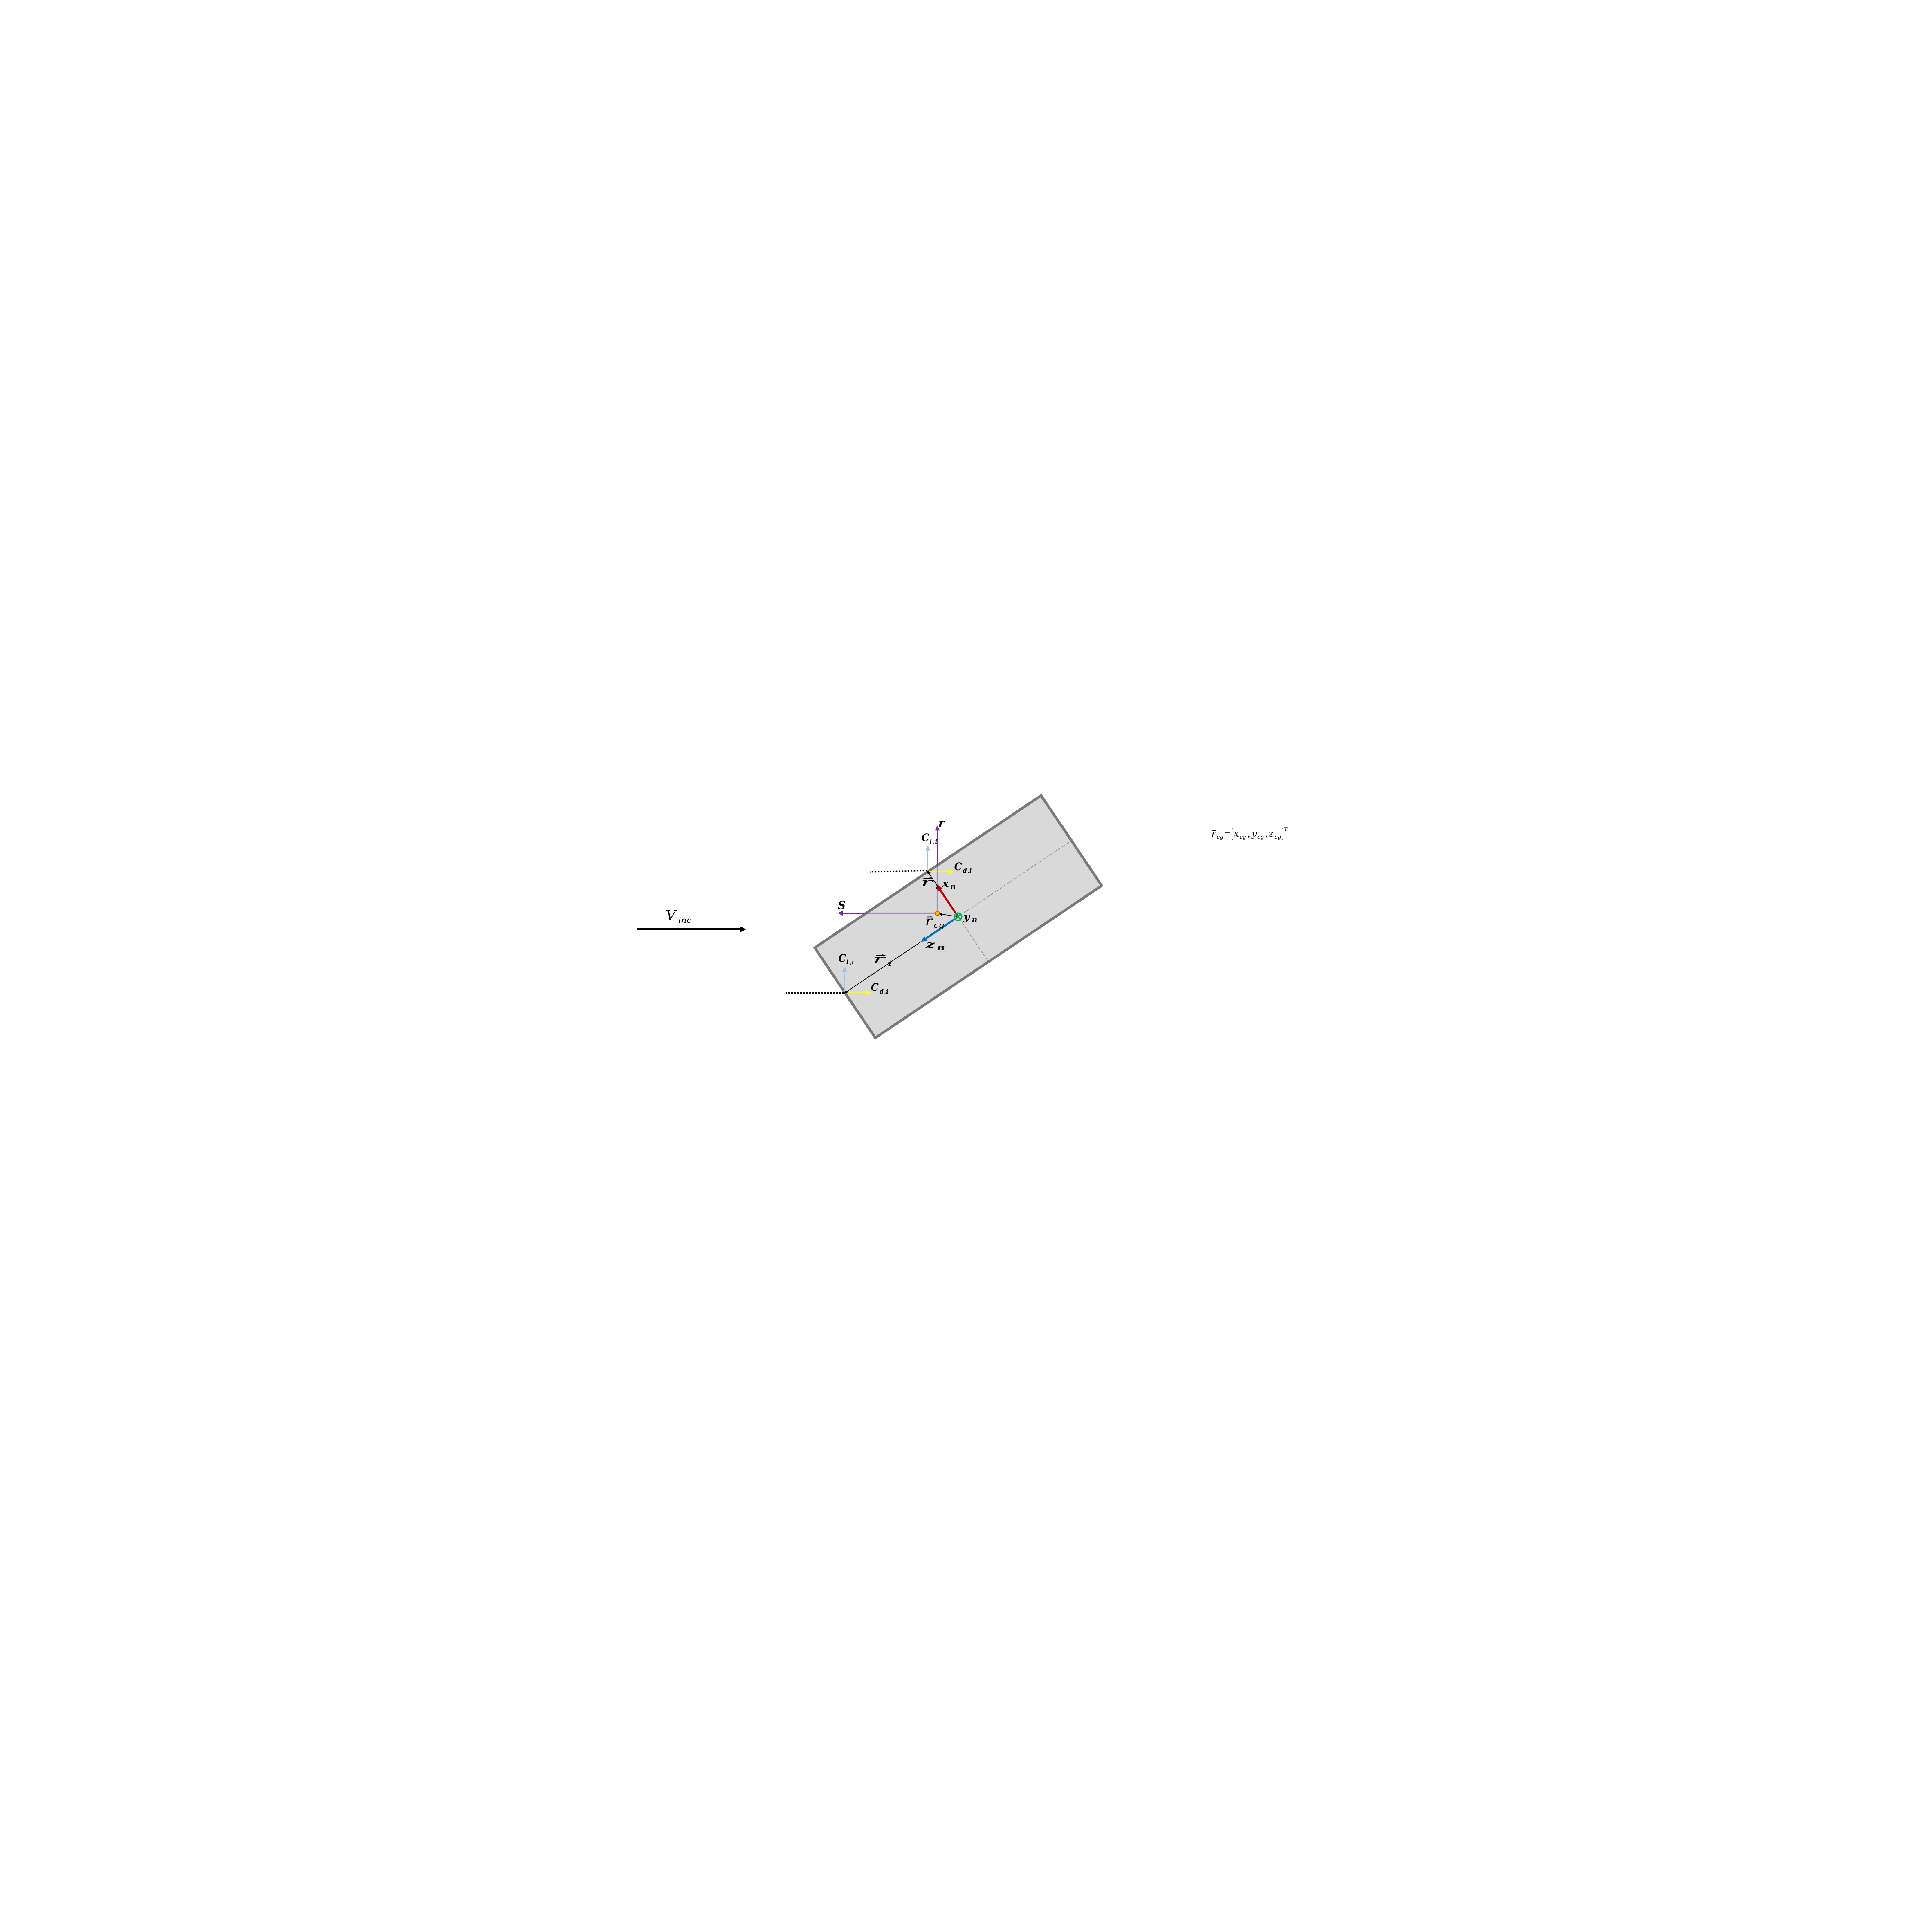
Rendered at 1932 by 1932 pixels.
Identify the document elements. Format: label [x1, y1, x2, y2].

text_box [845, 917, 958, 993]
text_box [938, 871, 958, 885]
text_box [938, 862, 1095, 971]
text_box [928, 862, 937, 871]
text_box [821, 862, 928, 971]
text_box [954, 913, 962, 921]
text_box [921, 917, 958, 942]
text_box [928, 871, 937, 917]
text_box [937, 885, 958, 917]
